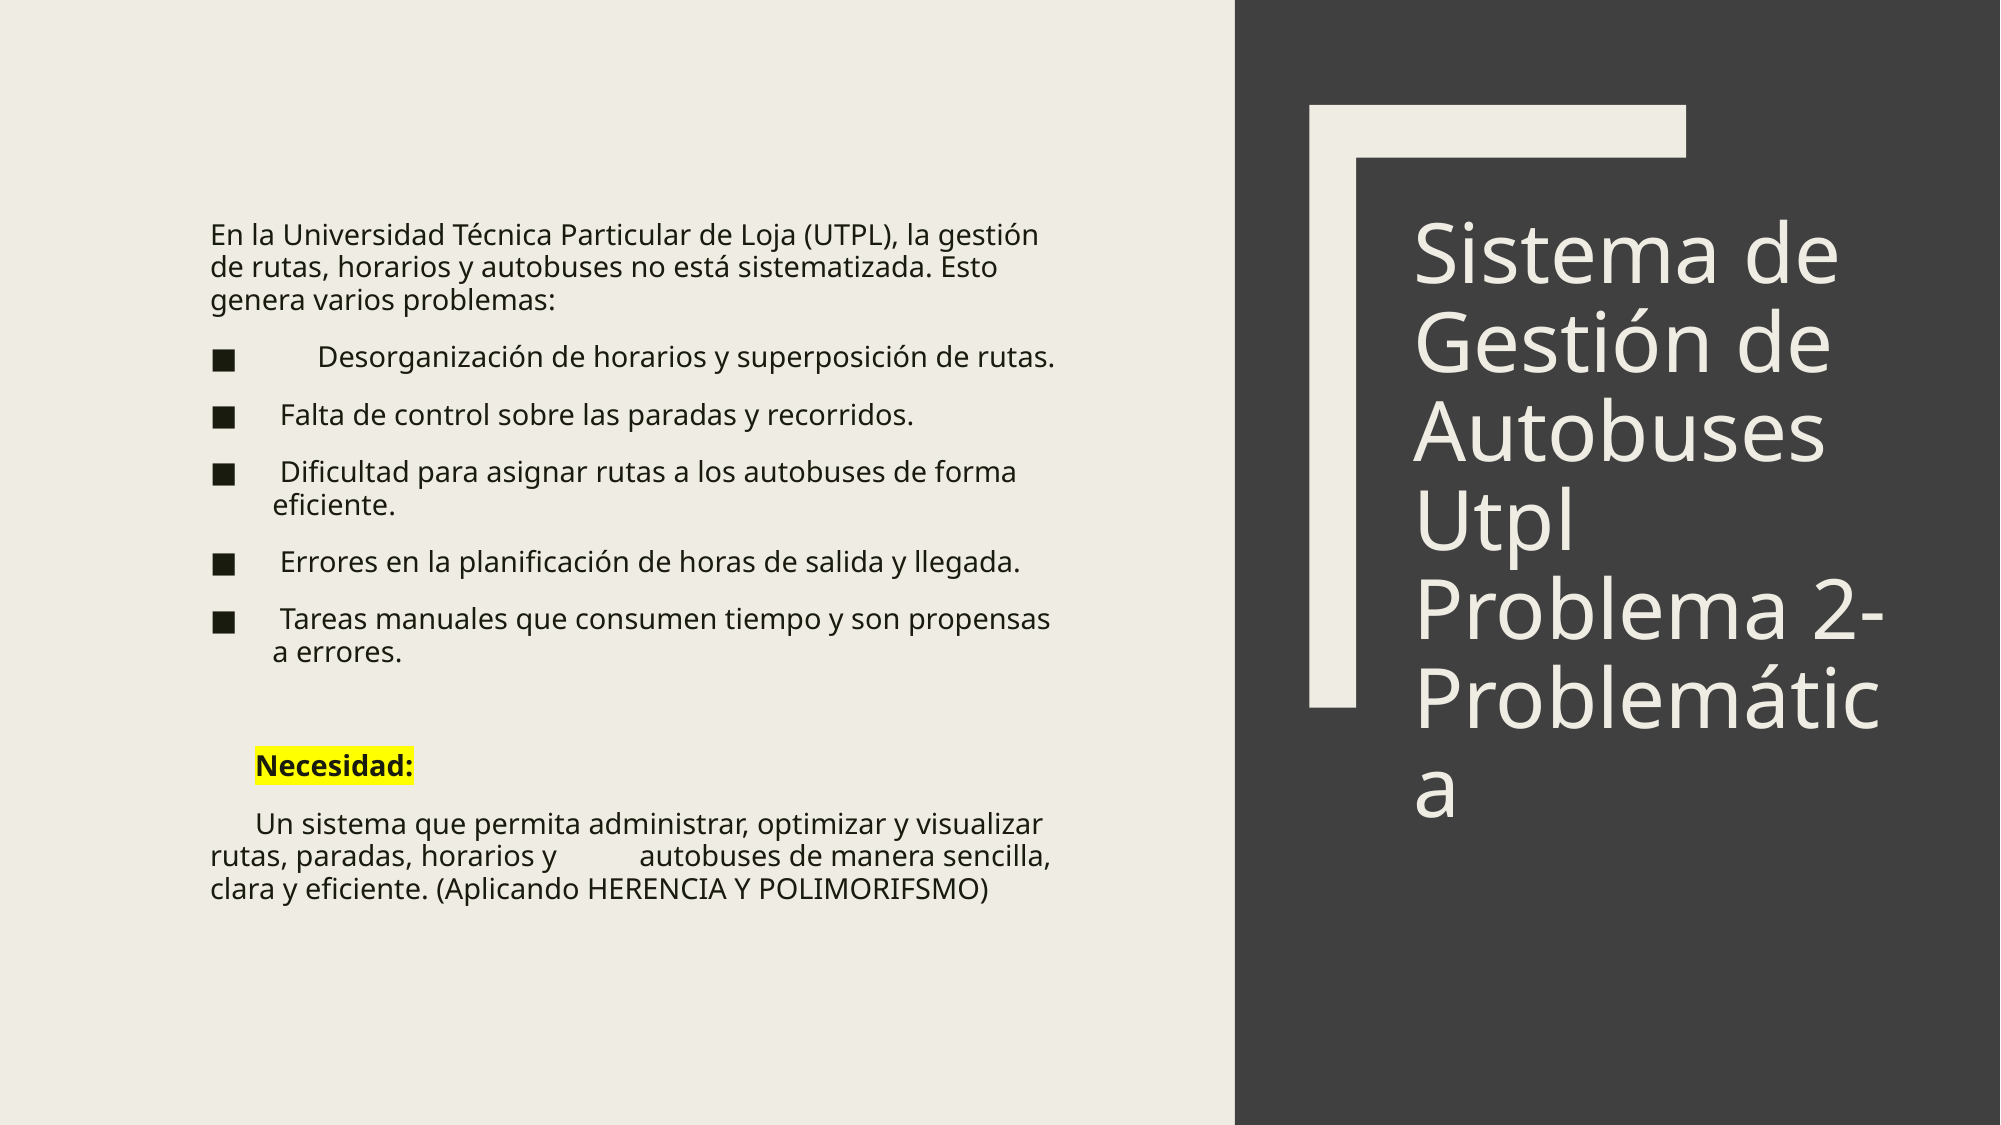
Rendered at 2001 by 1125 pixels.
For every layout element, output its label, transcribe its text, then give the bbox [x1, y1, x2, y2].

text_box [0, 0, 1232, 1125]
title Sistema de Gestión de Autobuses Utpl Problema 2- Problemática [1398, 205, 1912, 912]
text_box [1309, 104, 1687, 708]
list En la Universidad Técnica Particular de Loja (UTPL), la gestión de rutas, horarios y autobuses no está sistematizada. Esto genera varios problemas: Desorganización de horarios y superposición de rutas. Falta de control sobre las paradas y recorridos. Dificultad para asignar rutas a los autobuses de forma eficiente. Errores en la planificación de horas de salida y llegada. Tareas manuales que consumen tiempo y son propensas a errores. Necesidad: Un sistema que permita administrar, optimizar y visualizar rutas, paradas, horarios y autobuses de manera sencilla, clara y eficiente. (Aplicando HERENCIA Y POLIMORIFSMO) [195, 195, 1076, 930]
text_box [1232, 0, 2000, 1125]
